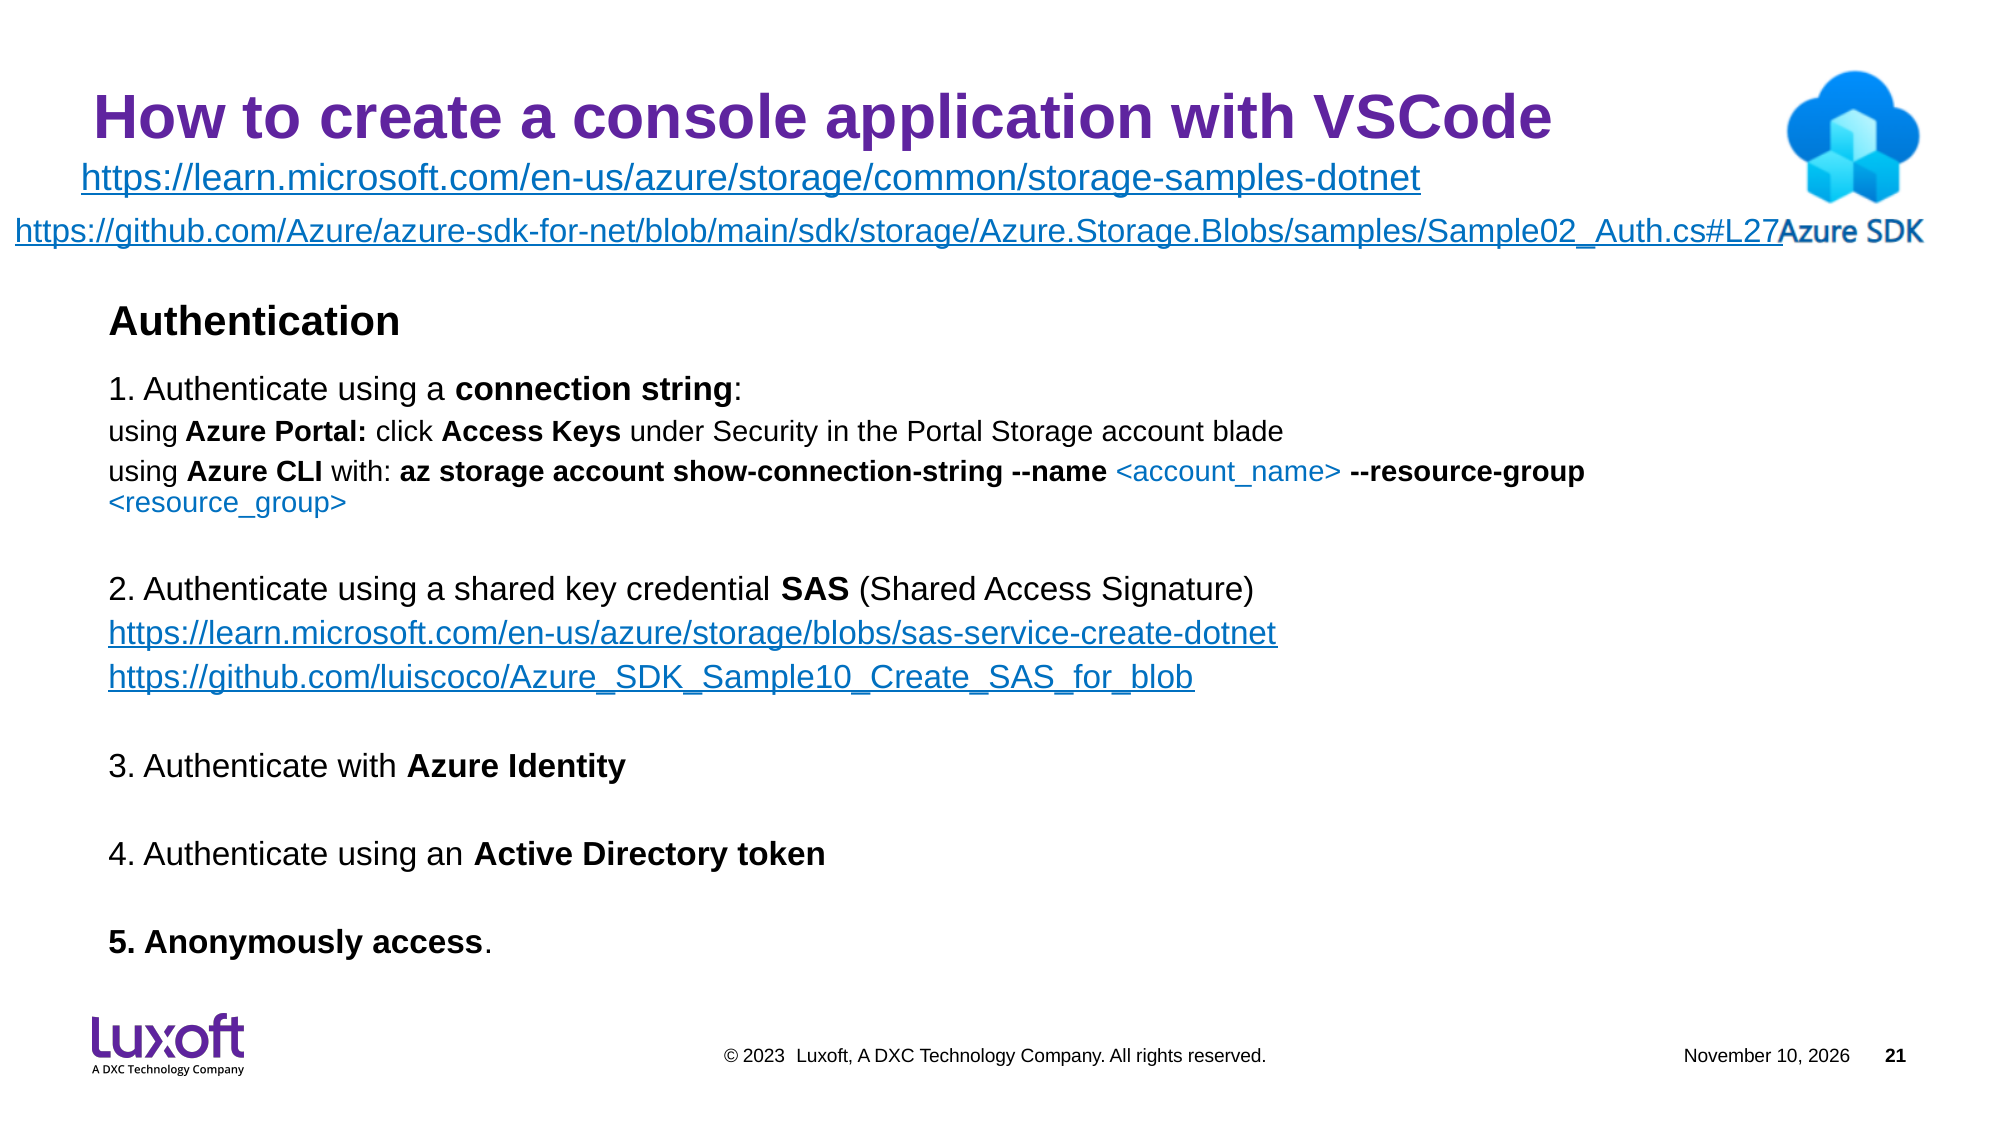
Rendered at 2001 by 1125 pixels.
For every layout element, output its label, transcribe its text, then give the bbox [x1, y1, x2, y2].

text_box Authentication 1. Authenticate using a connection string: using Azure Portal: click Access Keys under Security in the Portal Storage account blade using Azure CLI with: az storage account show-connection-string --name <account_name> --resource-group <resource_group> 2. Authenticate using a shared key credential SAS (Shared Access Signature) https://learn.microsoft.com/en-us/azure/storage/blobs/sas-service-create-dotnet https://github.com/luiscoco/Azure_SDK_Sample10_Create_SAS_for_blob 3. Authenticate with Azure Identity 4. Authenticate using an Active Directory token 5. Anonymously access. [93, 291, 1841, 969]
picture [92, 1013, 244, 1076]
text_box https://github.com/Azure/azure-sdk-for-net/blob/main/sdk/storage/Azure.Storage.Blobs/samples/Sample02_Auth.cs#L27 [0, 201, 1773, 257]
picture [1773, 63, 1934, 258]
title How to create a console application with VSCode [93, 87, 1712, 155]
text_box https://learn.microsoft.com/en-us/azure/storage/common/storage-samples-dotnet [66, 145, 1457, 201]
